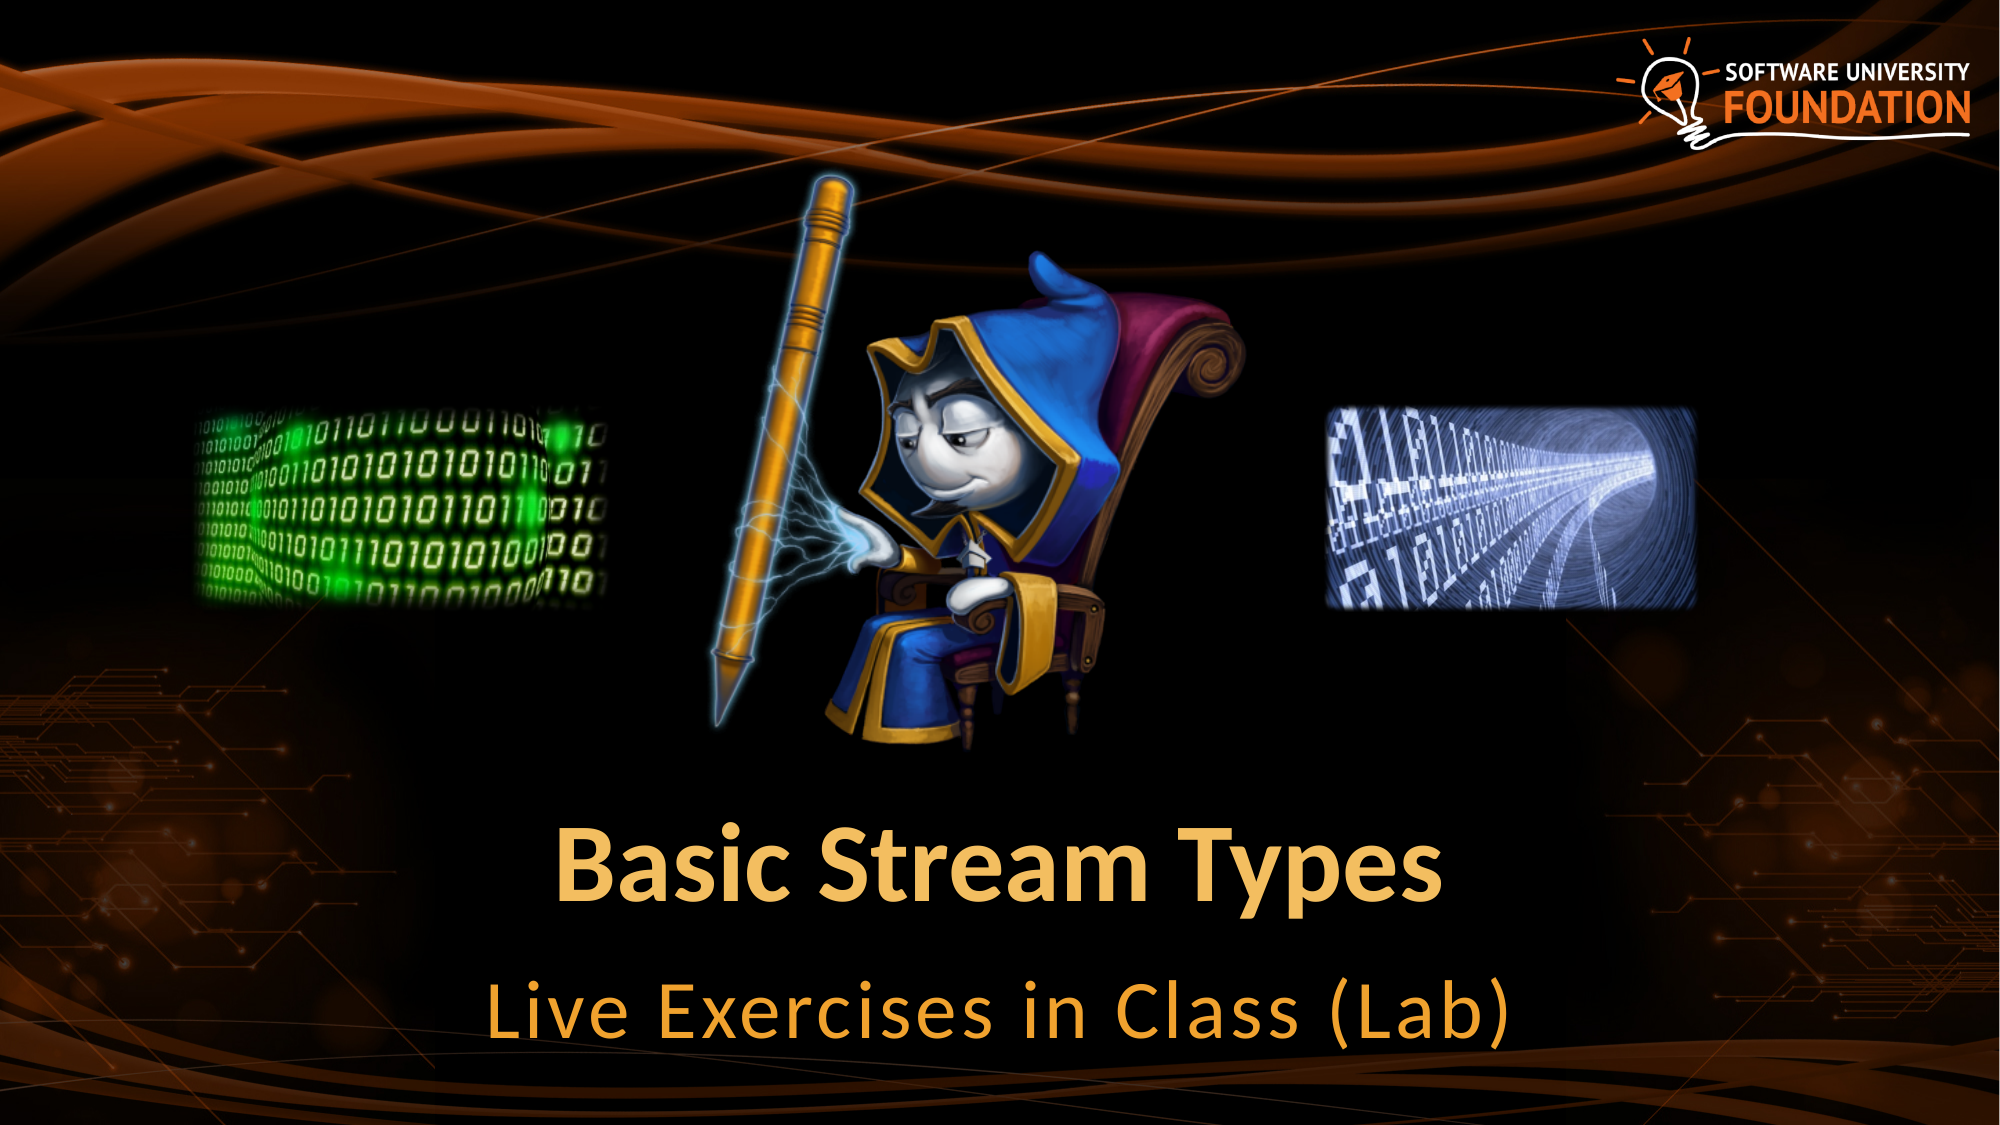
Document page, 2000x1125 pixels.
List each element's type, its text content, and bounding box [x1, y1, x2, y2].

list Live Exercises in Class (Lab) [149, 944, 1850, 1063]
title Basic Stream Types [149, 796, 1850, 932]
picture [0, 0, 2000, 1125]
